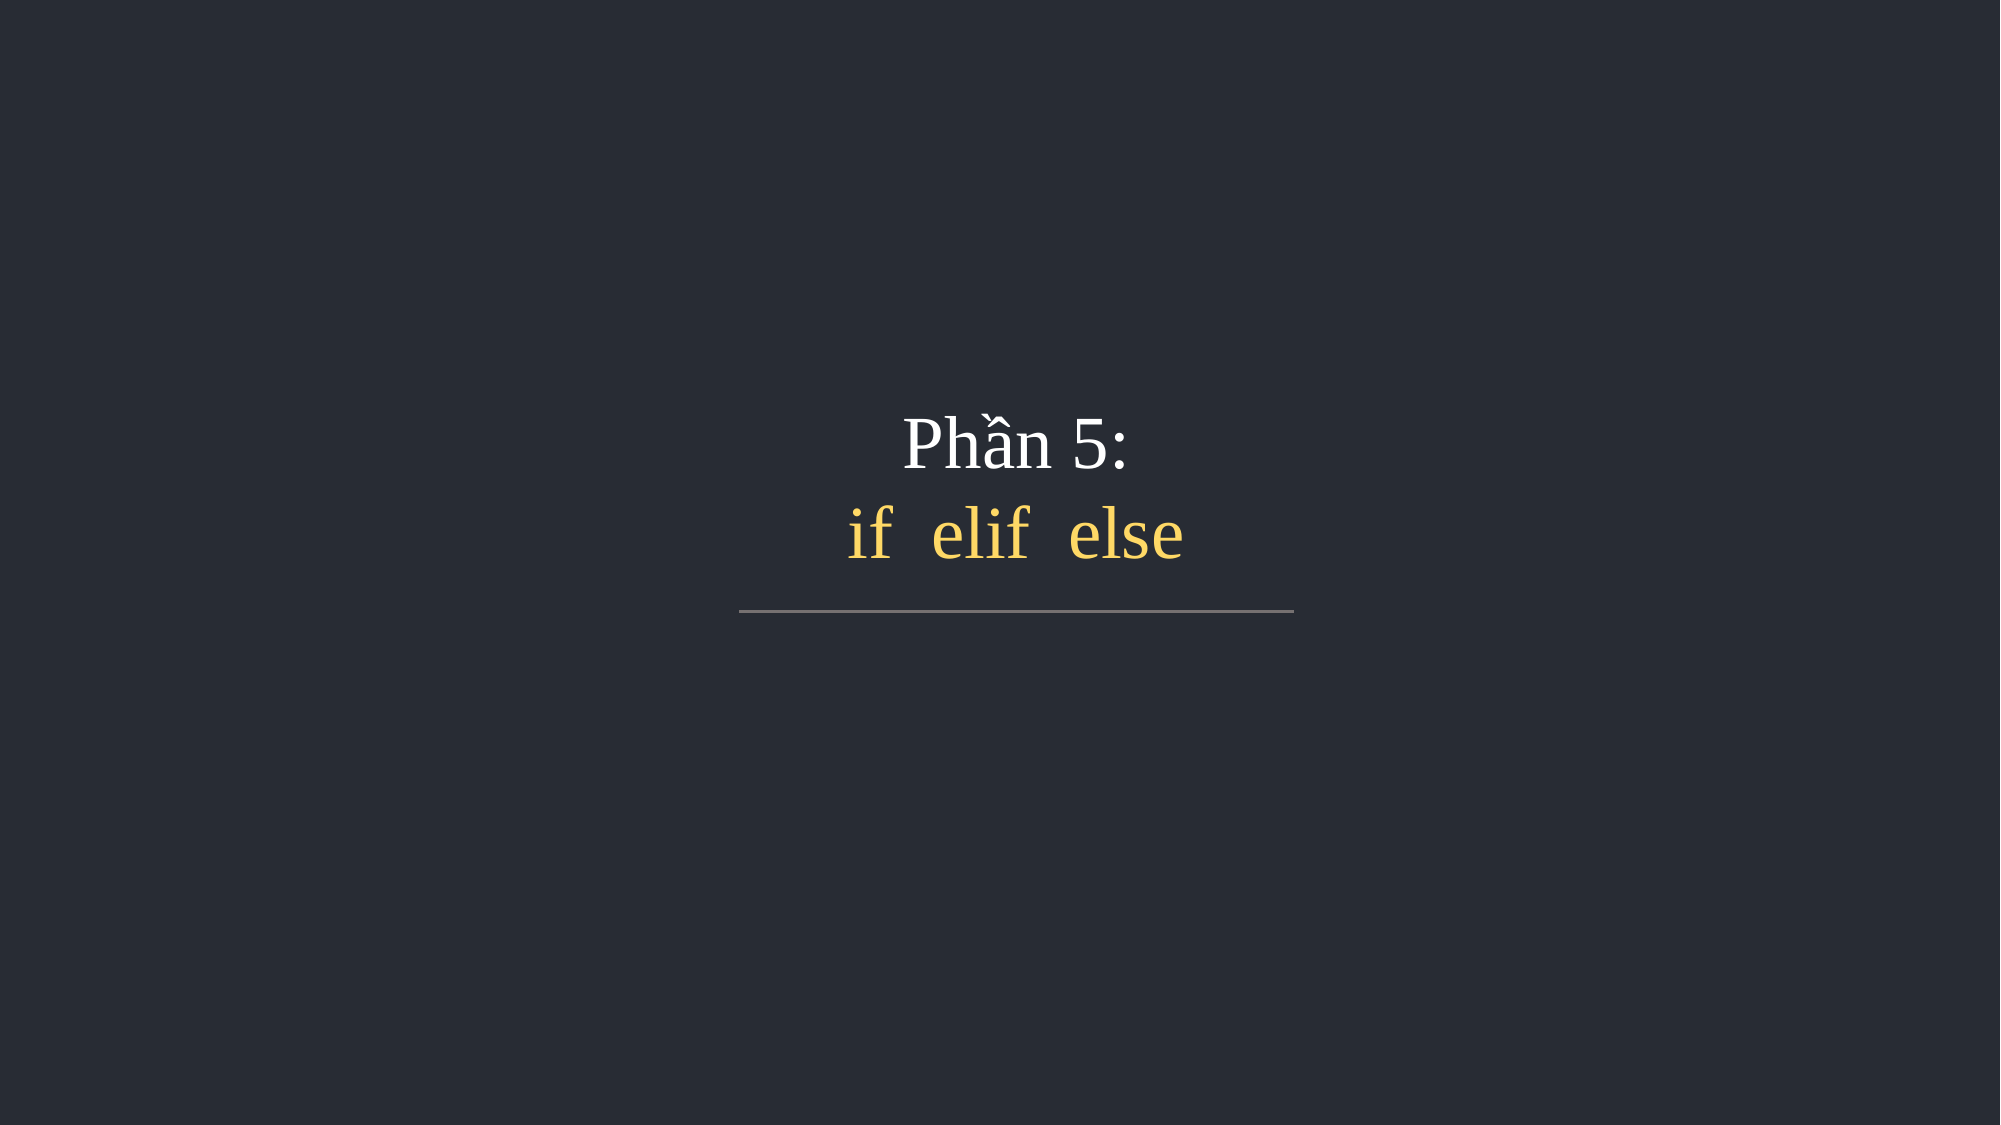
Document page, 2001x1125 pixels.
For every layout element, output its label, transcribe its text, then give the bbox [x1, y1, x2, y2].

text_box Phần 5: if elif else [833, 386, 1200, 582]
